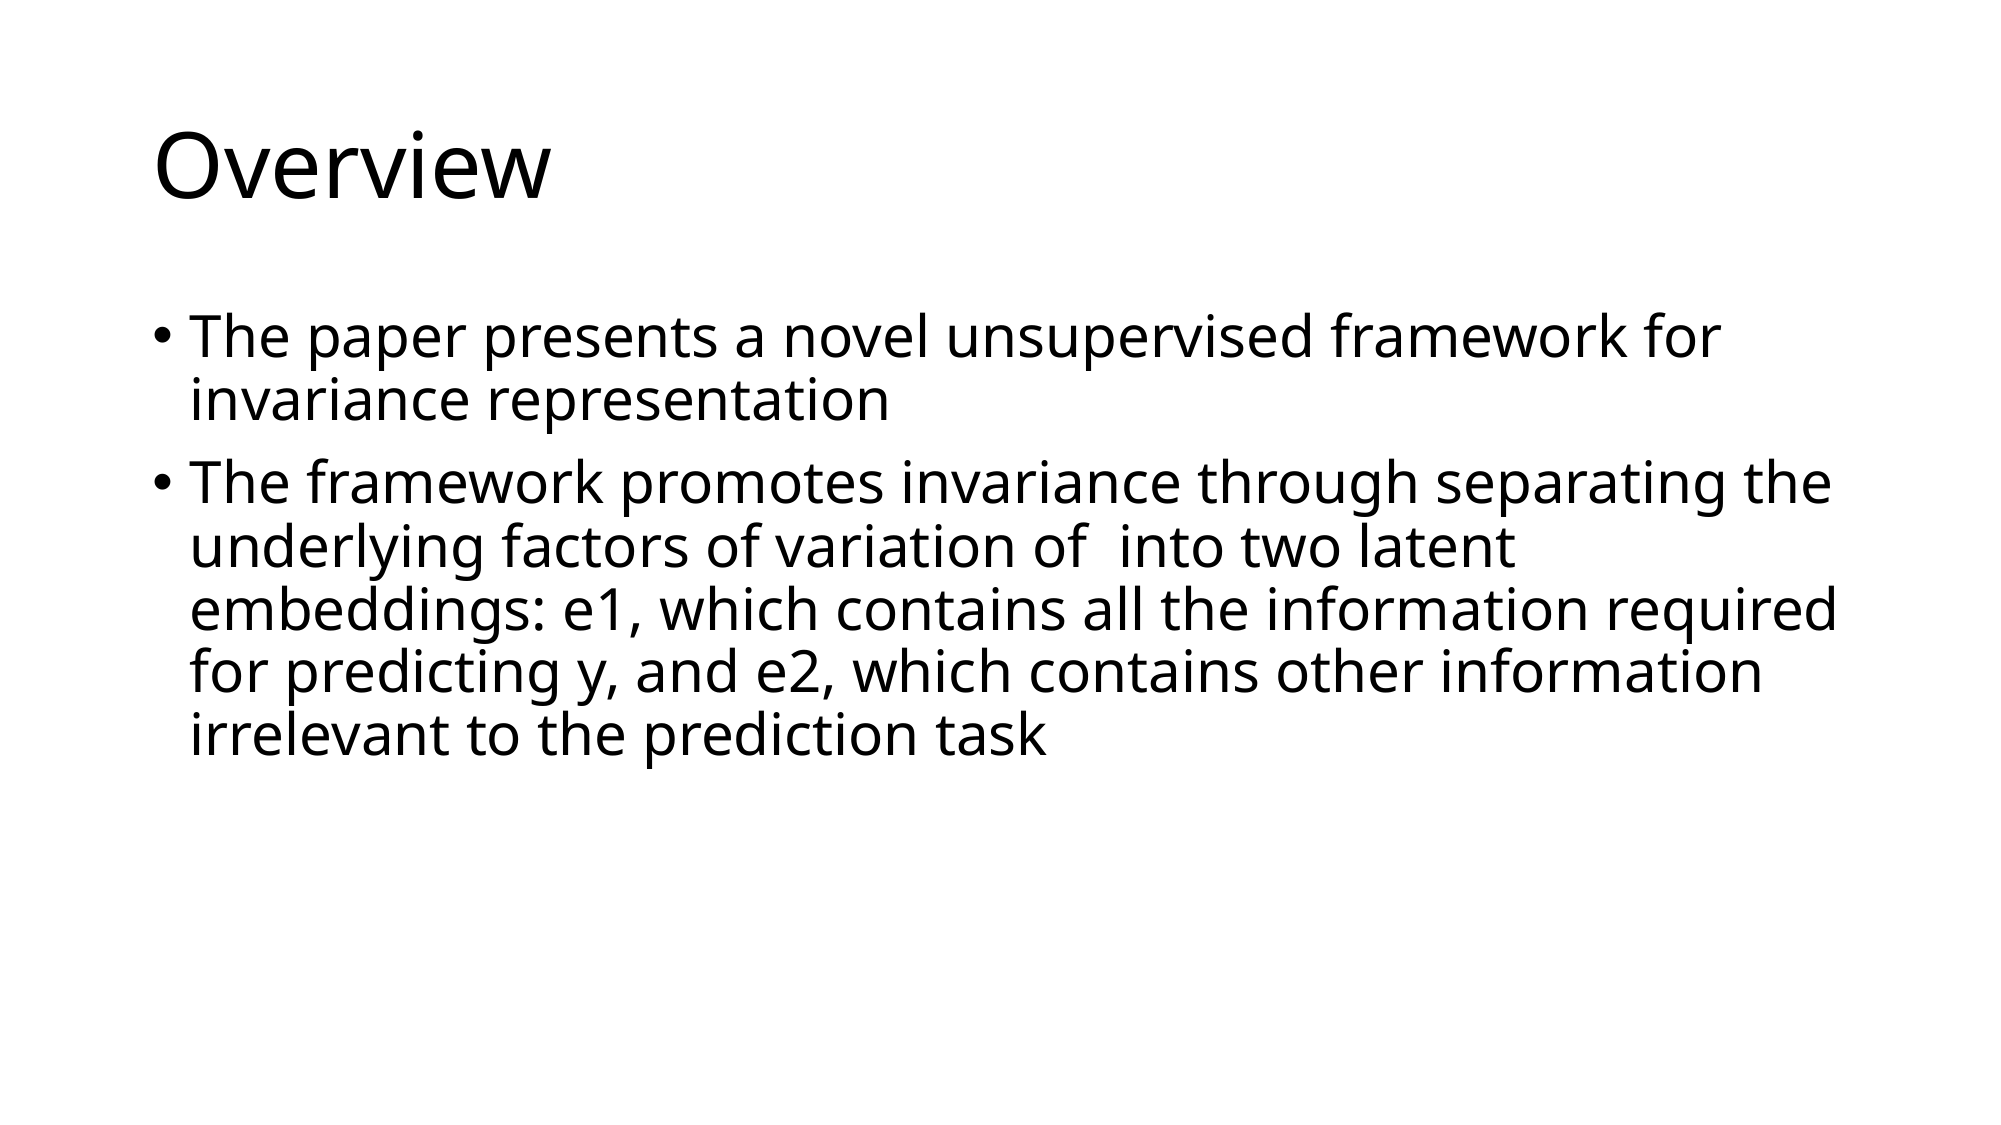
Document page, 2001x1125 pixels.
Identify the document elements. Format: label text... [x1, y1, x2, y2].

title Overview [137, 59, 1863, 278]
